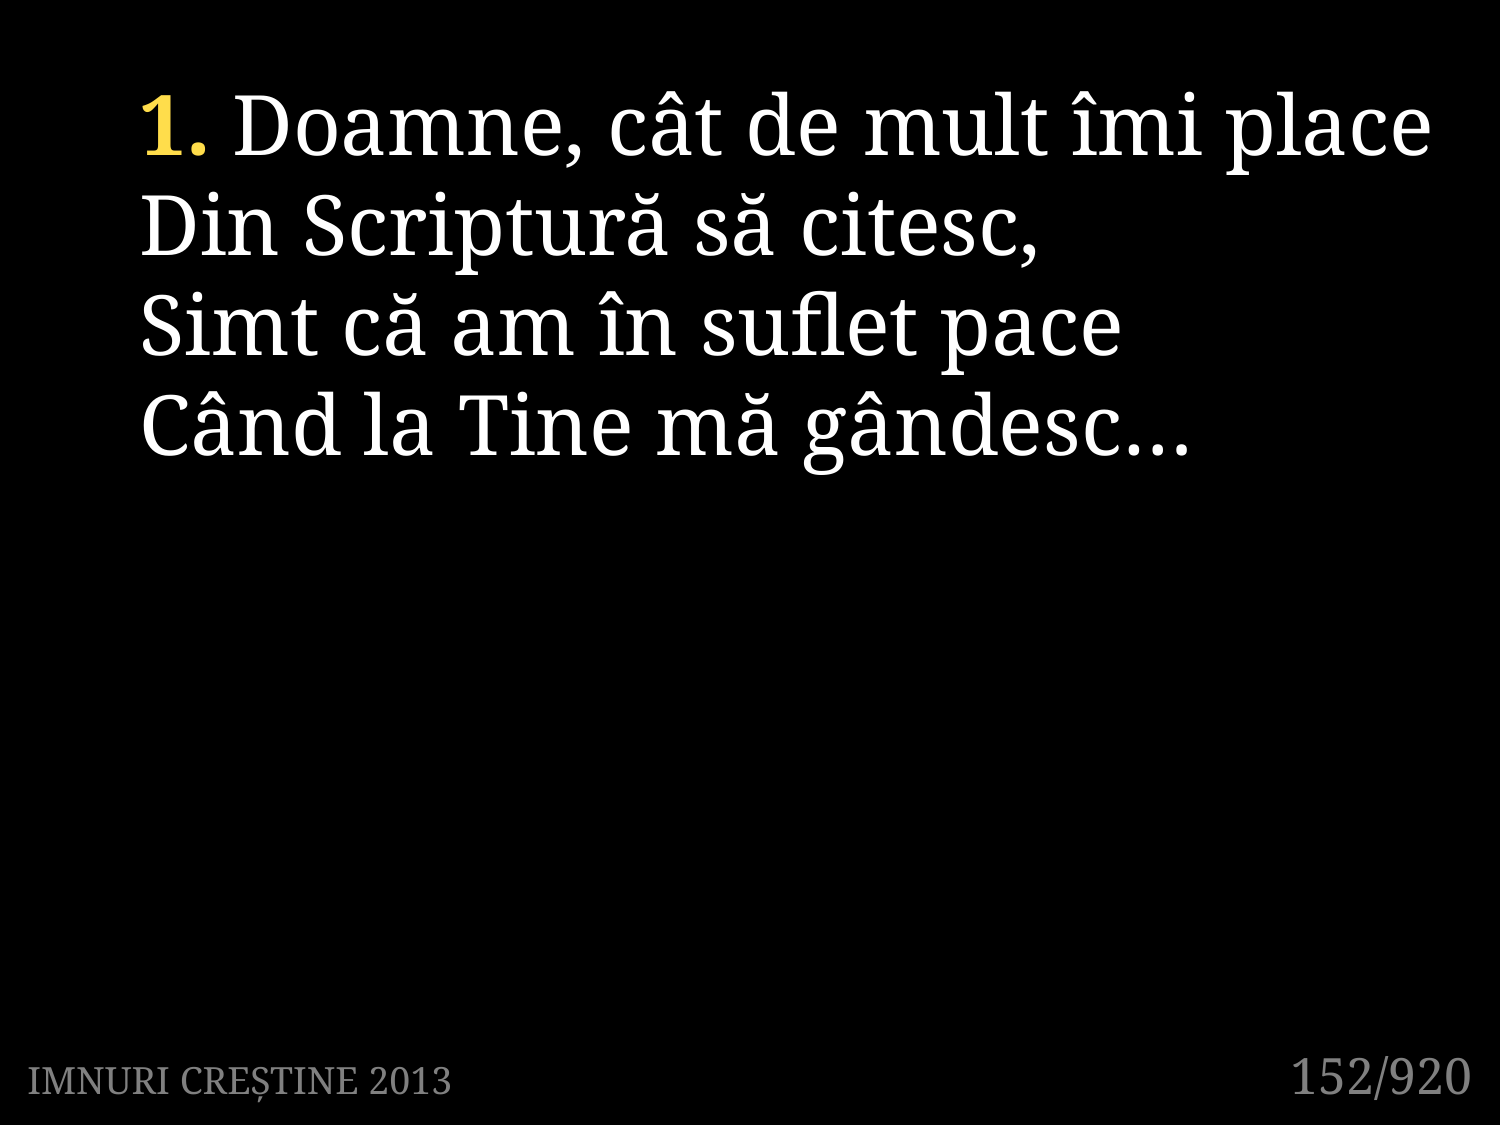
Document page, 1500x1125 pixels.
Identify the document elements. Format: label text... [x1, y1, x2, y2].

text_box 152/920 [637, 1037, 1488, 1113]
text_box IMNURI CREȘTINE 2013 [12, 1049, 637, 1110]
text_box 1. Doamne, cât de mult îmi place Din Scriptură să citesc, Simt că am în suflet pace Când la Tine mă gândesc… [125, 64, 1500, 480]
